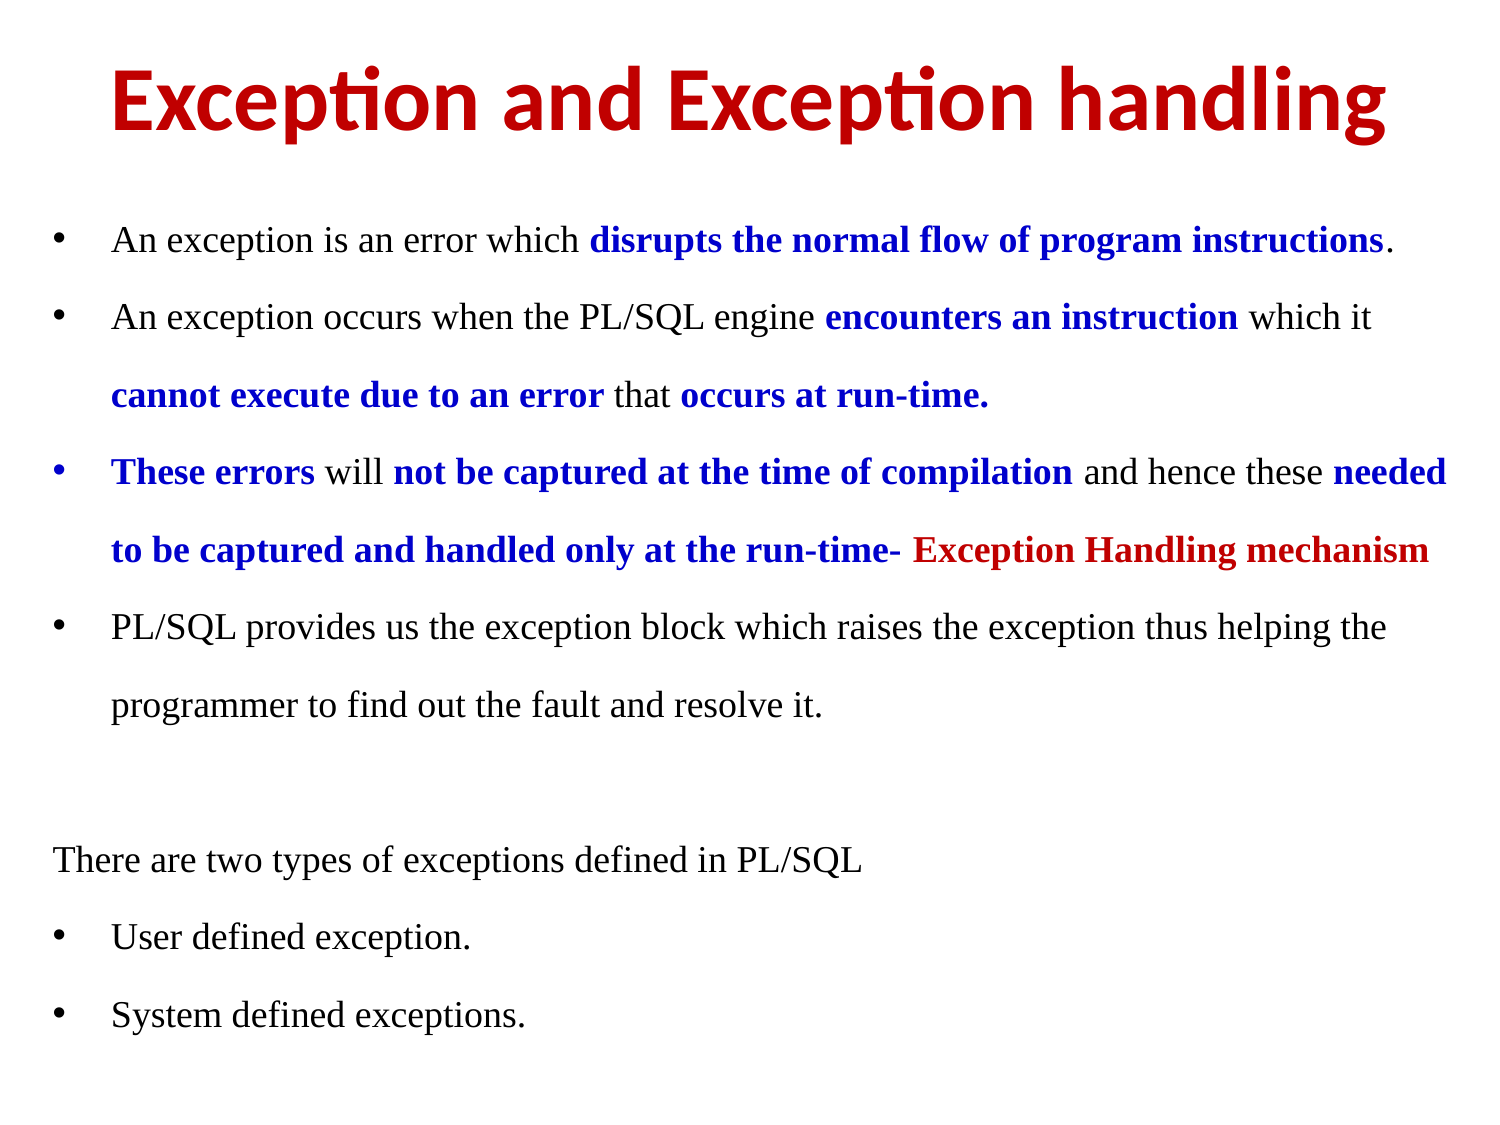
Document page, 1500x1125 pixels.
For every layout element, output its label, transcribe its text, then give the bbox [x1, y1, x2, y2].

title Exception and Exception handling [75, 24, 1425, 163]
list An exception is an error which disrupts the normal flow of program instructions. An exception occurs when the PL/SQL engine encounters an instruction which it cannot execute due to an error that occurs at run-time. These errors will not be captured at the time of compilation and hence these needed to be captured and handled only at the run-time- Exception Handling mechanism PL/SQL provides us the exception block which raises the exception thus helping the programmer to find out the fault and resolve it. There are two types of exceptions defined in PL/SQL User defined exception. System defined exceptions. [37, 174, 1475, 1100]
